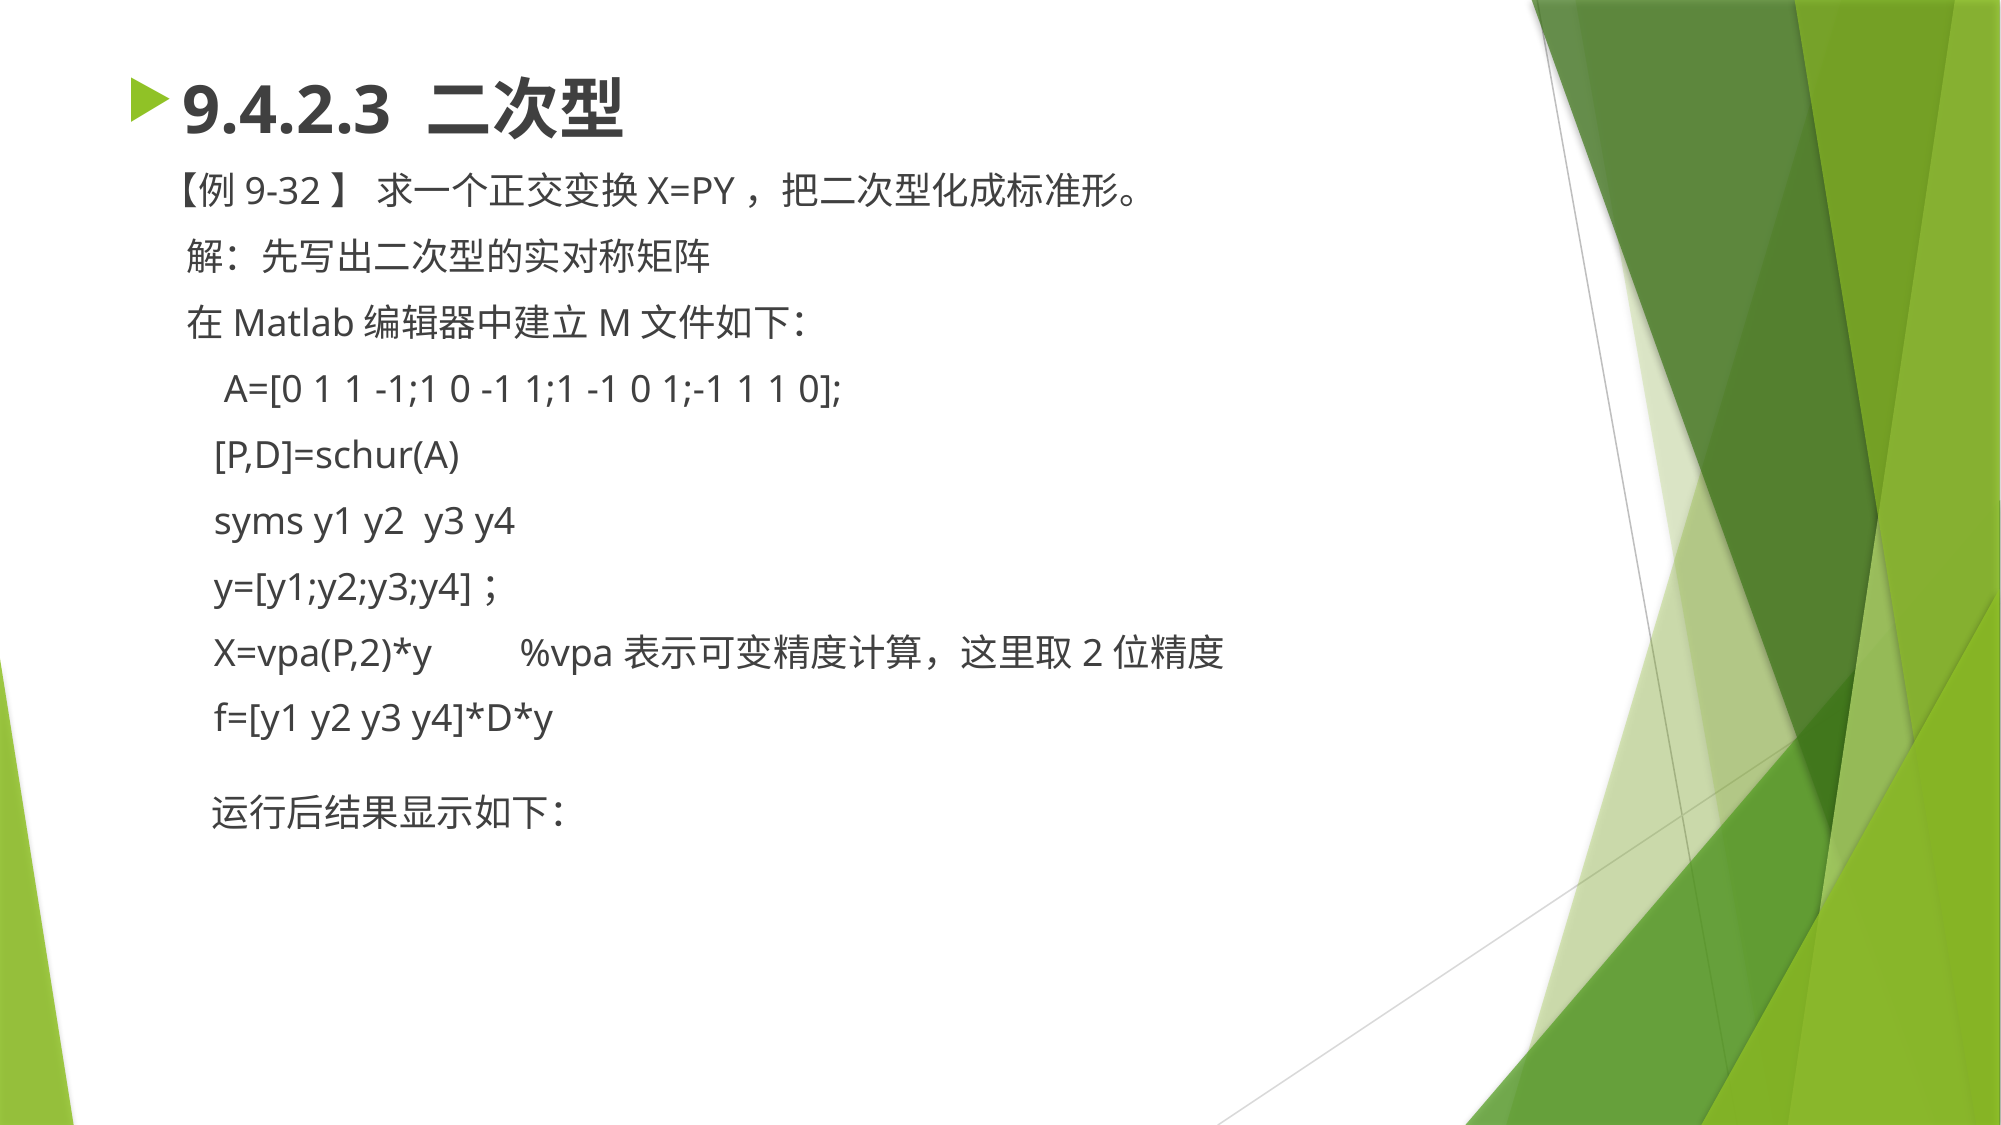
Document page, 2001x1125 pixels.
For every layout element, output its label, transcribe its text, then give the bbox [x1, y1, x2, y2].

list 9.4.2.3 二次型 【例9-32】 求一个正交变换X=PY，把二次型化成标准形。 解：先写出二次型的实对称矩阵 在Matlab编辑器中建立M文件如下： A=[0 1 1 -1;1 0 -1 1;1 -1 0 1;-1 1 1 0]; [P,D]=schur(A) syms y1 y2 y3 y4 y=[y1;y2;y3;y4]； X=vpa(P,2)*y %vpa表示可变精度计算，这里取2位精度 f=[y1 y2 y3 y4]*D*y 运行后结果显示如下： [110, 58, 1522, 992]
